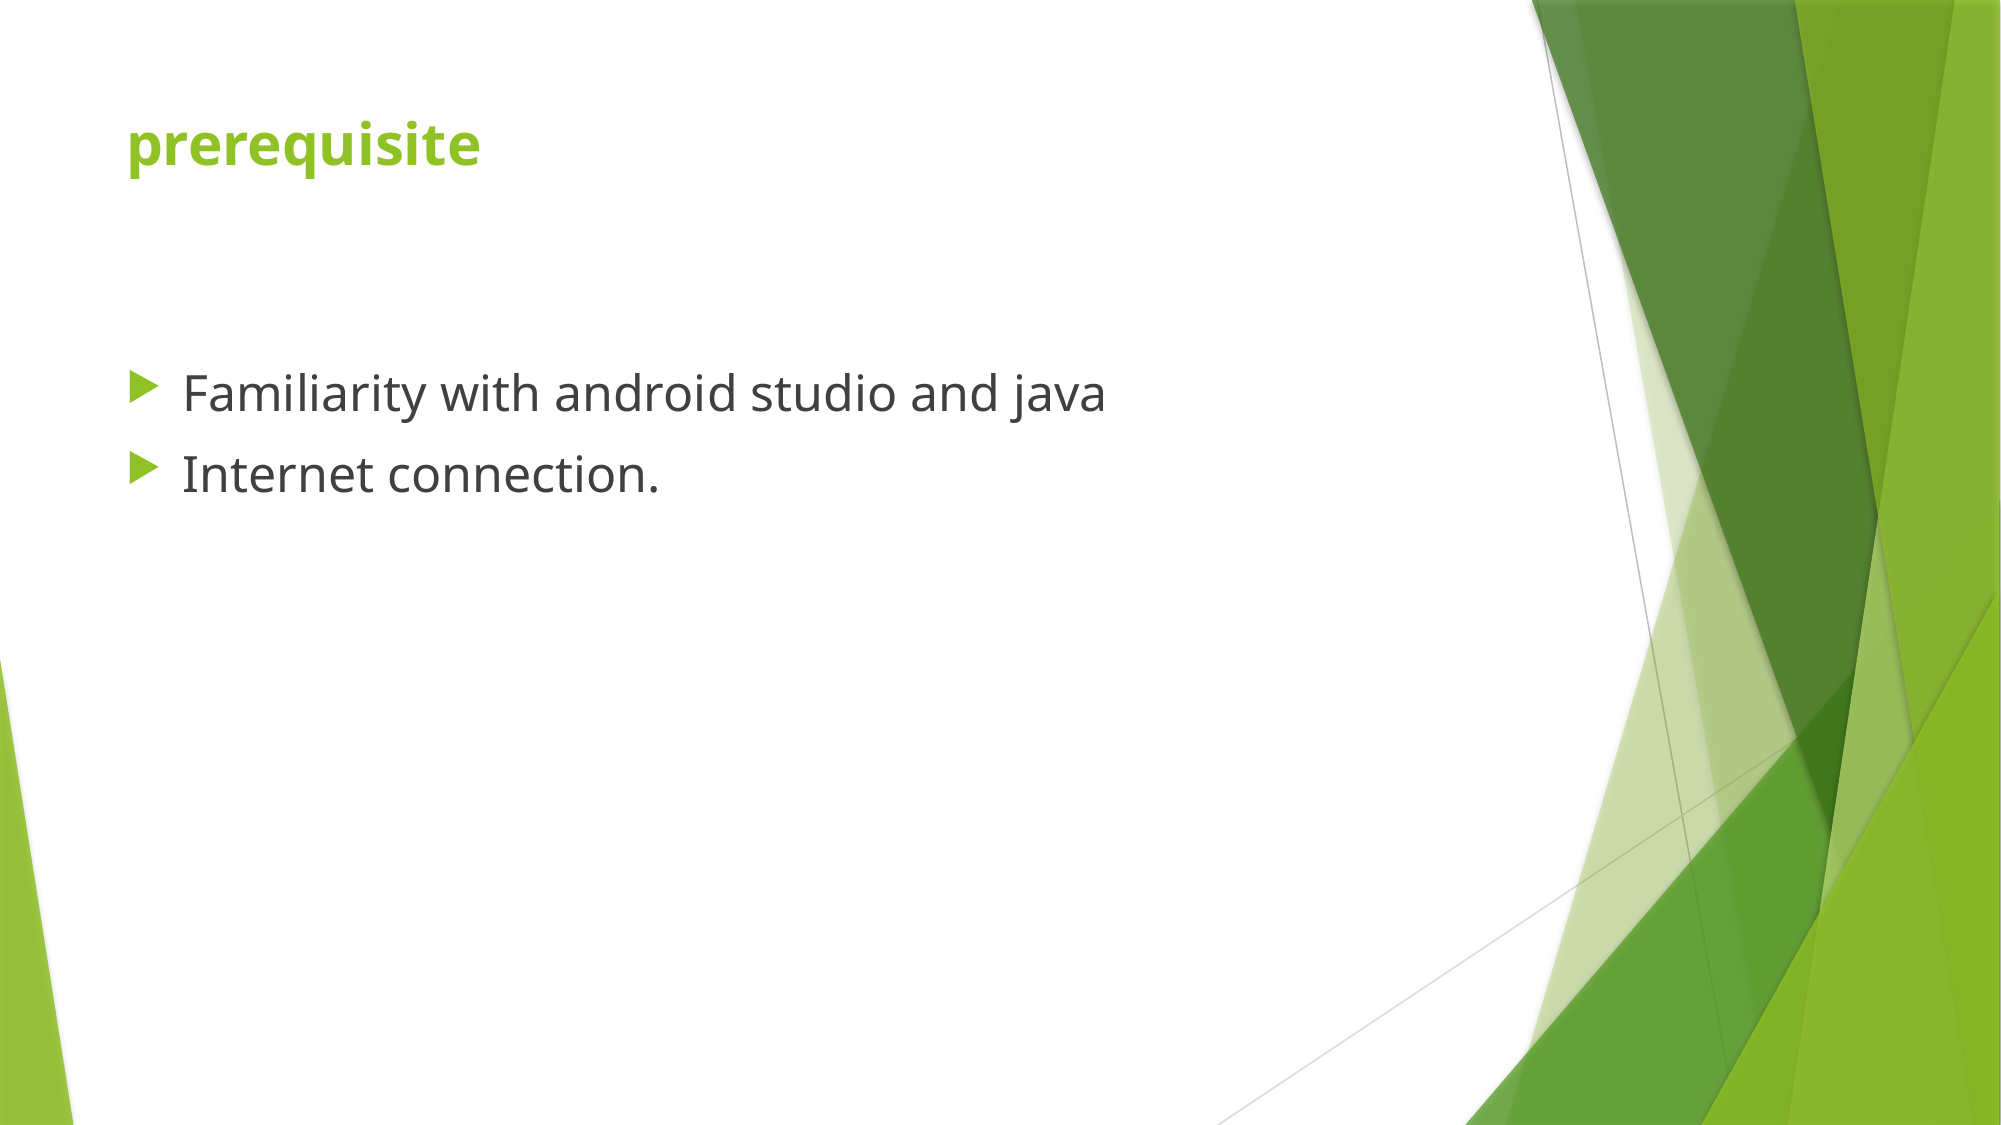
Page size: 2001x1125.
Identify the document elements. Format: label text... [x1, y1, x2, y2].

list Familiarity with android studio and java Internet connection. [111, 354, 1522, 992]
title prerequisite [111, 99, 1522, 317]
